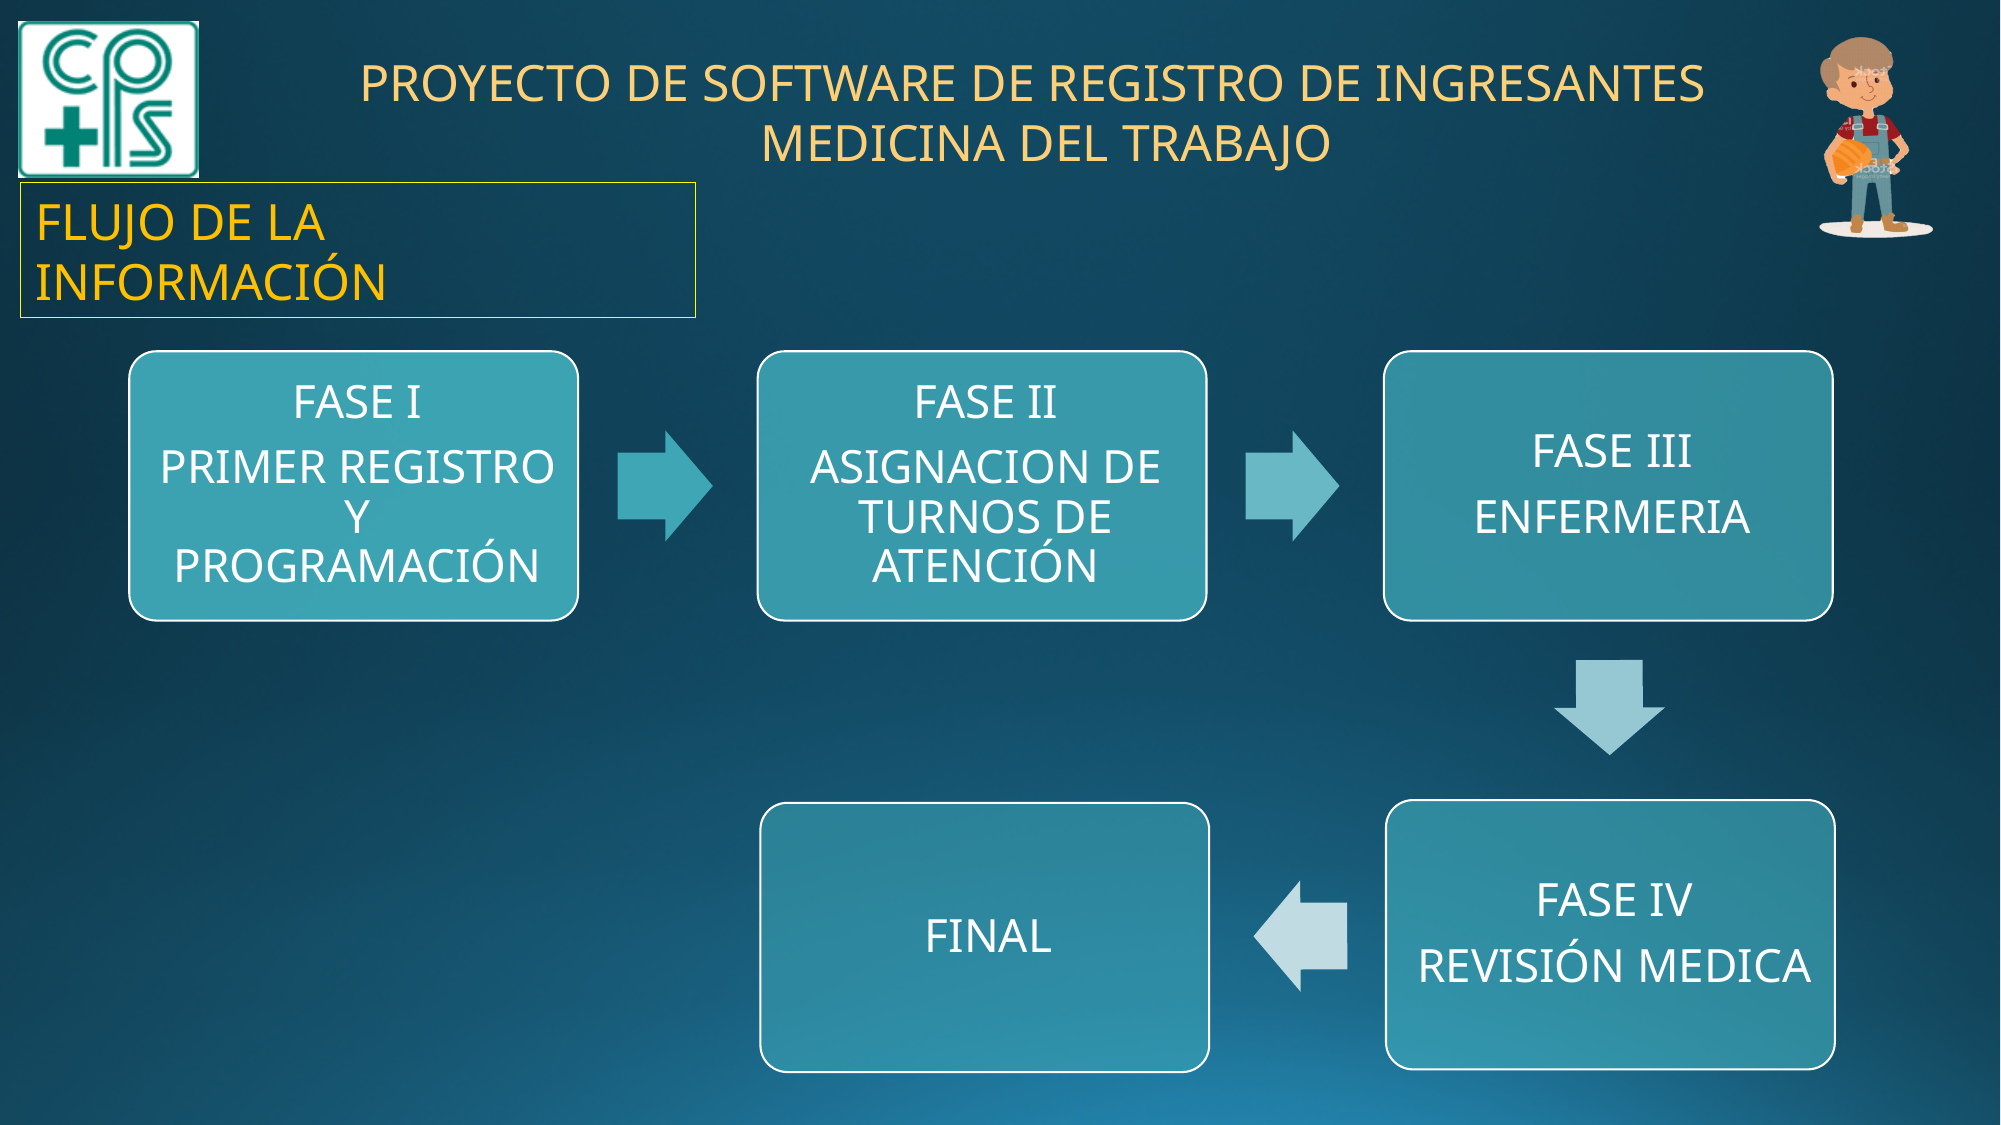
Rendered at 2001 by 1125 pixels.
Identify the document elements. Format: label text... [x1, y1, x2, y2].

text_box FLUJO DE LA INFORMACIÓN [20, 182, 696, 318]
picture [0, 0, 2001, 1125]
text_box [127, 265, 1837, 1125]
text_box PROYECTO DE SOFTWARE DE REGISTRO DE INGRESANTES MEDICINA DEL TRABAJO [344, 44, 1736, 180]
